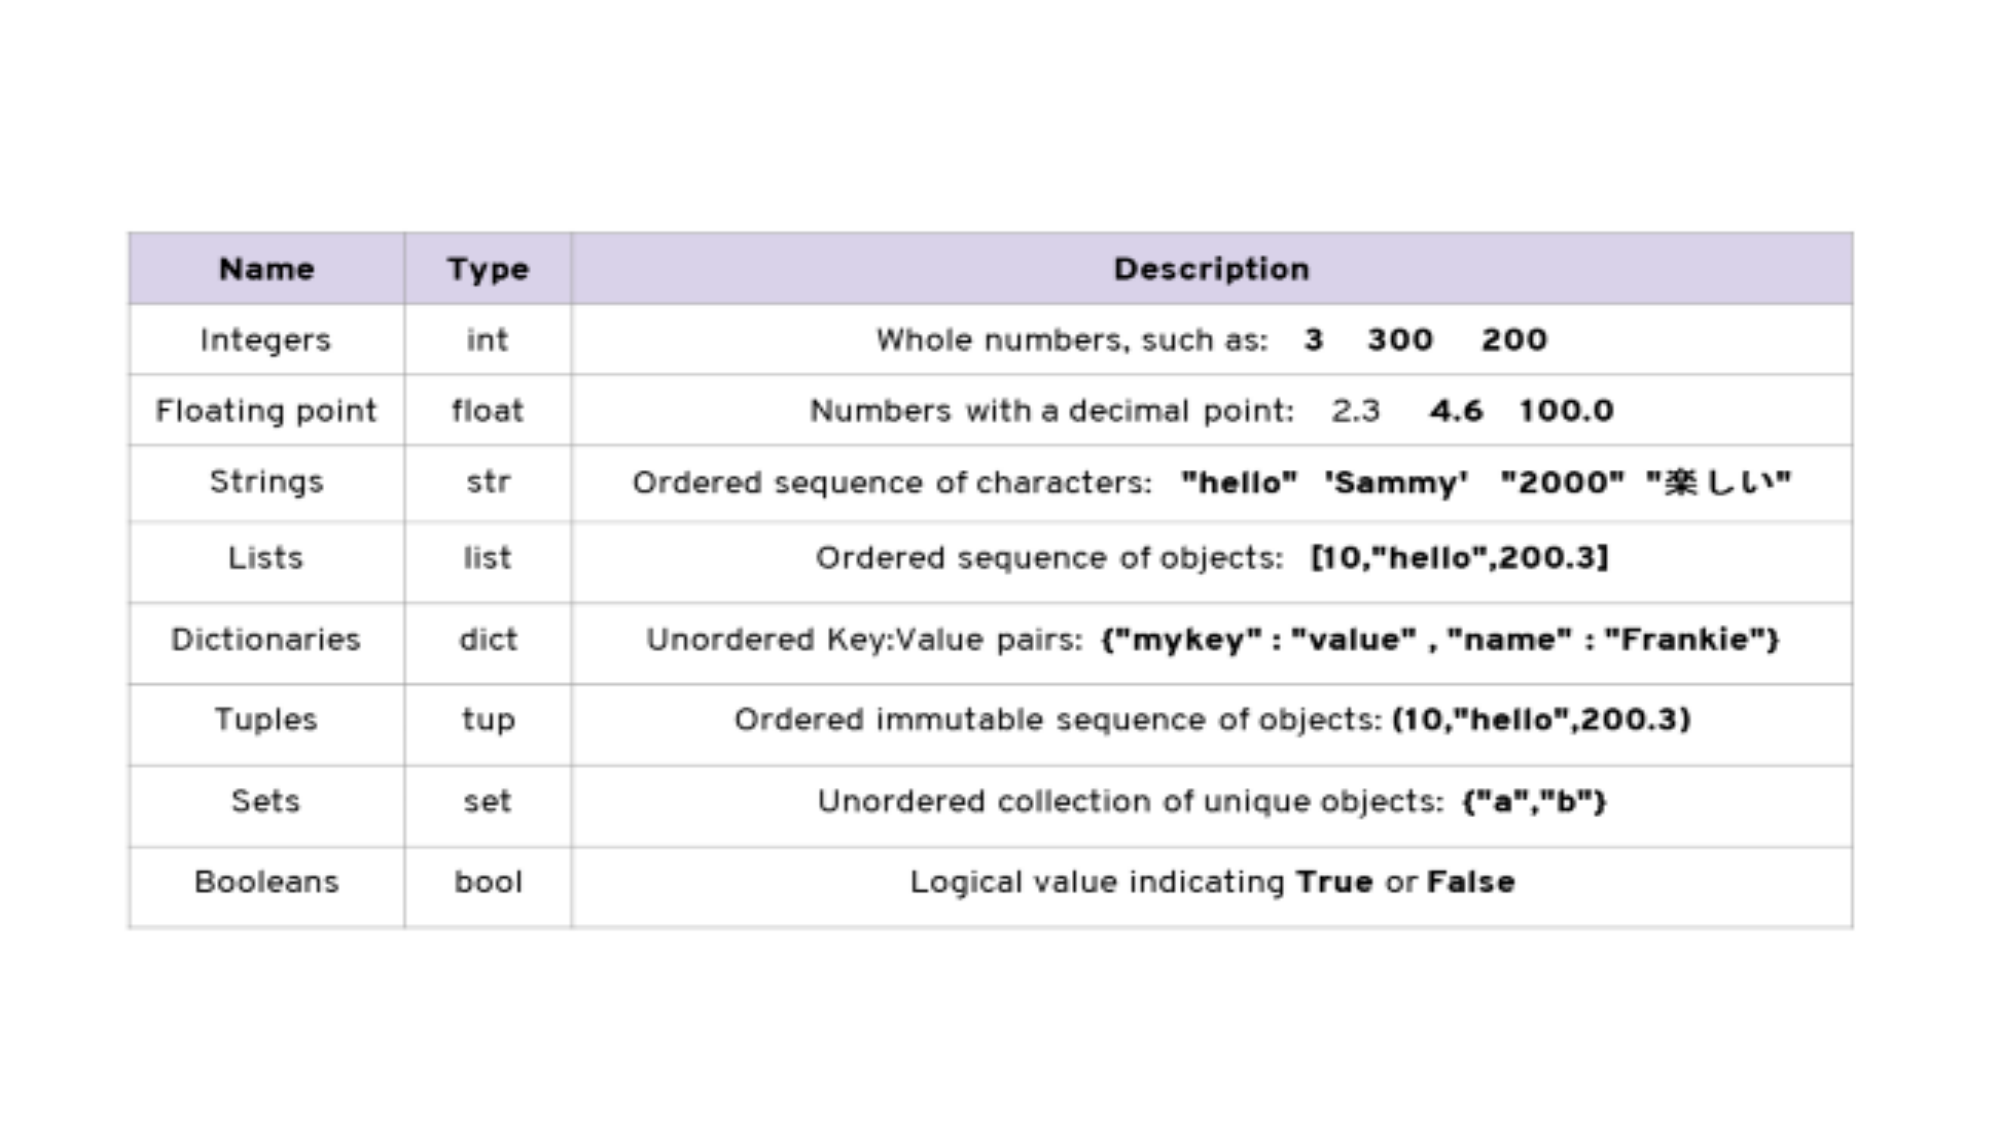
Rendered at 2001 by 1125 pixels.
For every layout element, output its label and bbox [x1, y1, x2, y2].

picture [74, 153, 1926, 972]
